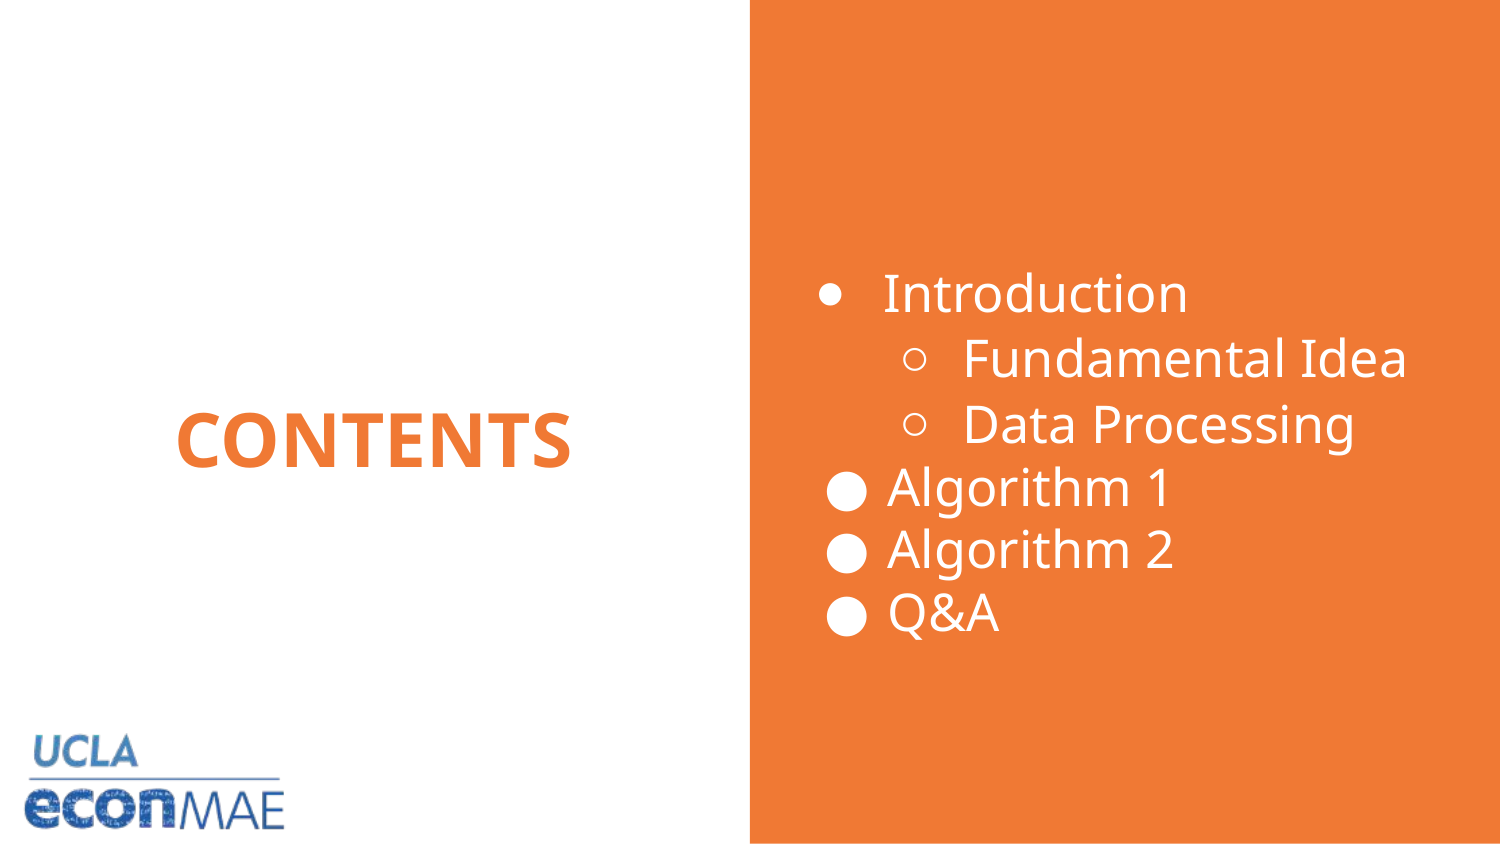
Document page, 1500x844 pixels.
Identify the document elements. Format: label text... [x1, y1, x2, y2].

text_box Introduction Fundamental Idea Data Processing Algorithm 1 Algorithm 2 Q&A [812, 255, 1417, 642]
text_box [749, 0, 1500, 844]
text_box CONTENTS [172, 390, 583, 483]
text_box [21, 731, 288, 832]
